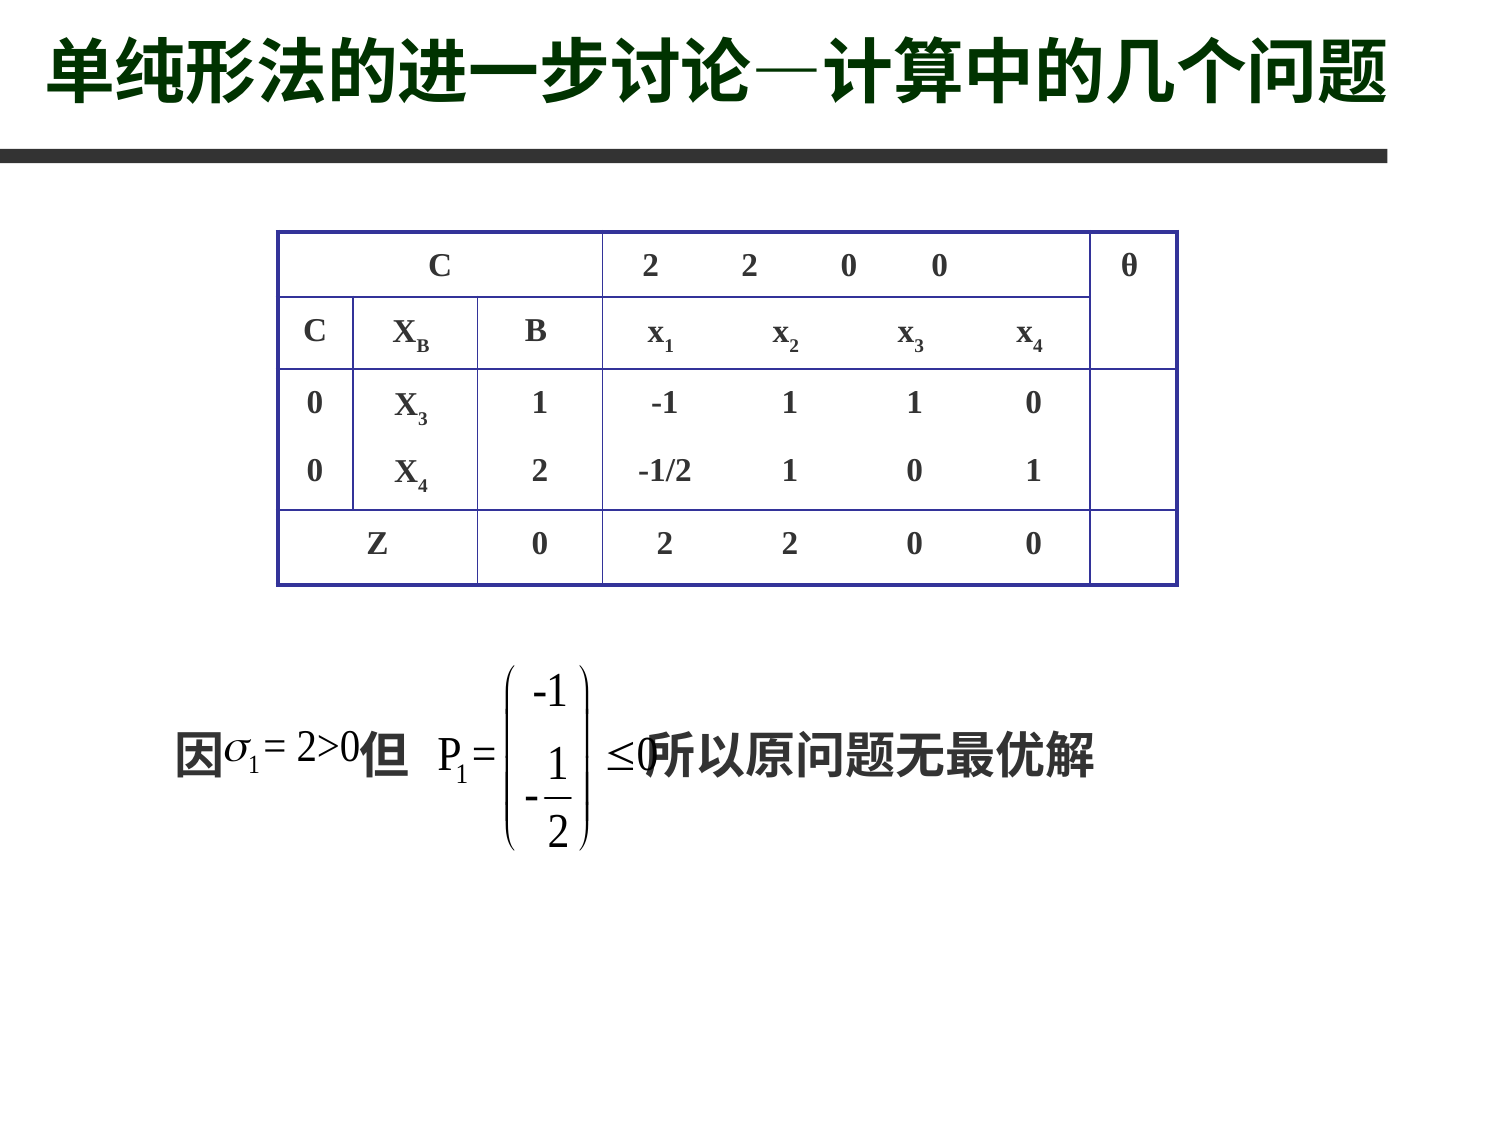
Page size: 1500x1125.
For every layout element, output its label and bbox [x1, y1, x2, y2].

table_cell [1091, 511, 1175, 583]
table_header [1091, 234, 1175, 368]
table_cell [354, 298, 477, 368]
text_box [159, 657, 1247, 860]
text_box [29, 18, 1424, 136]
table_cell [354, 370, 477, 509]
table_cell [280, 298, 352, 368]
table_cell [280, 511, 477, 583]
table_header [603, 234, 1089, 296]
table_cell [1091, 370, 1175, 509]
table_cell [478, 298, 602, 368]
table_cell [280, 370, 352, 509]
table_cell [478, 370, 602, 509]
table_header [280, 234, 602, 296]
table_cell [603, 511, 1089, 583]
table_cell [603, 298, 1089, 368]
table_cell [478, 511, 602, 583]
table_cell [603, 370, 1089, 509]
